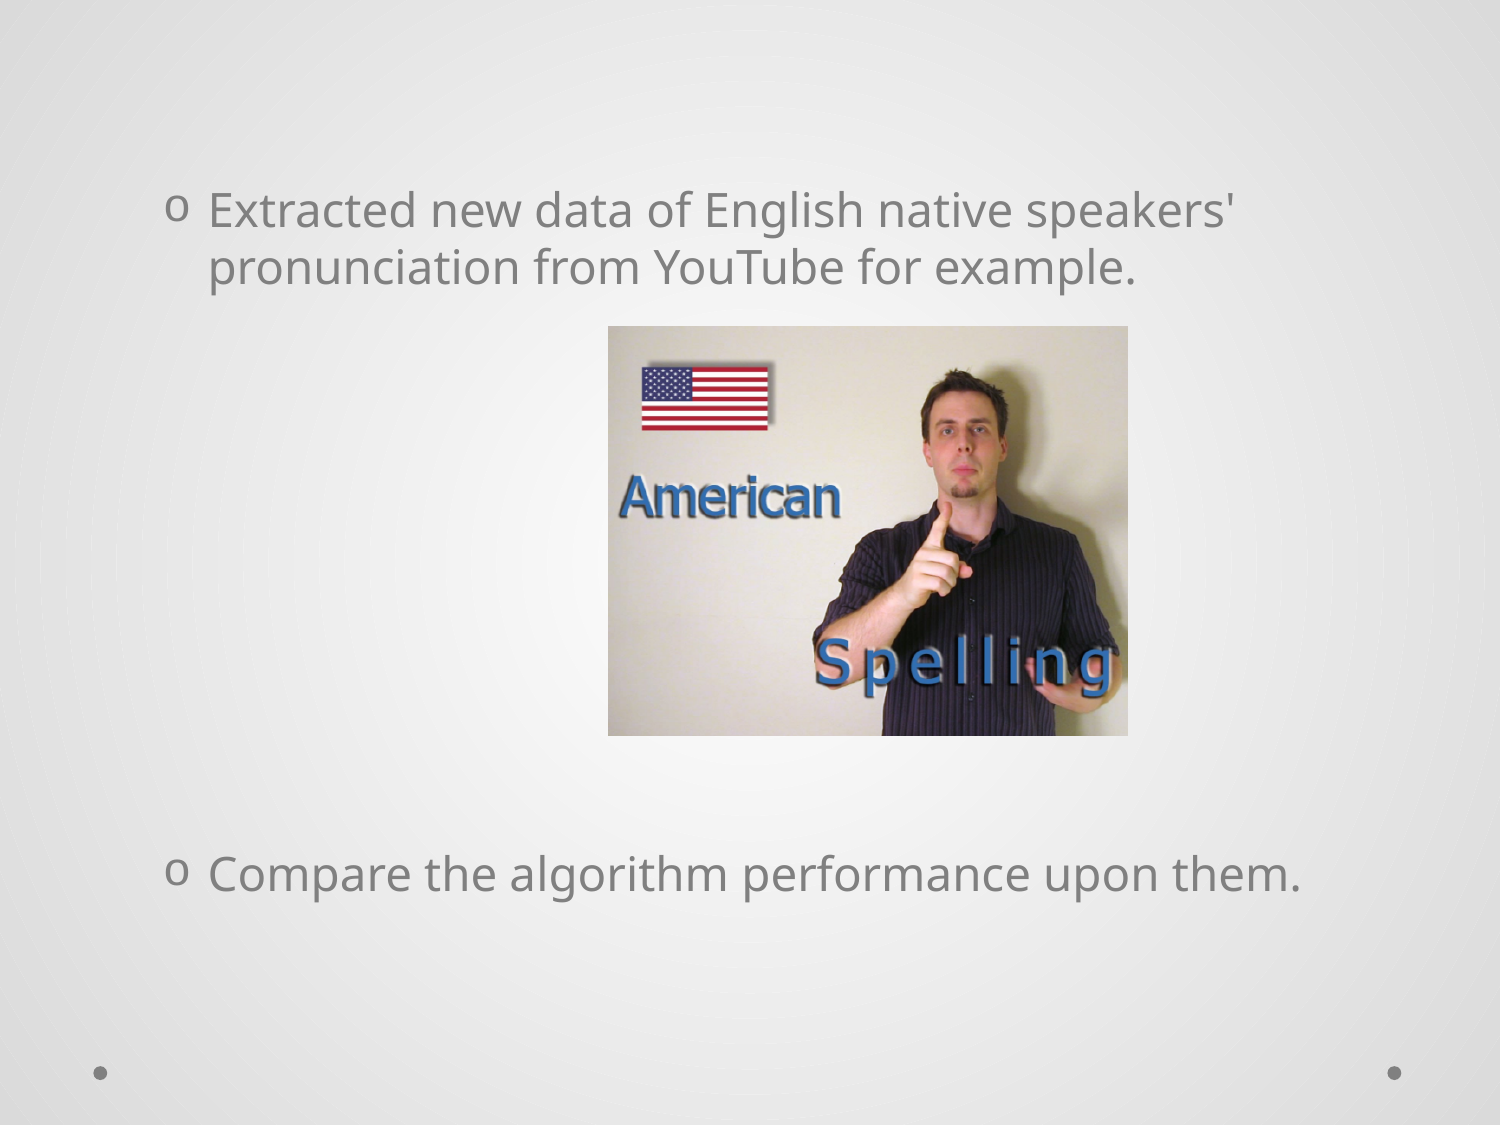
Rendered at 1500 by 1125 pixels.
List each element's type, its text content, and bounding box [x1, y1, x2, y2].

picture [608, 325, 1129, 737]
list Extracted new data of English native speakers' pronunciation from YouTube for example. Compare the algorithm performance upon them. [76, 172, 1427, 916]
